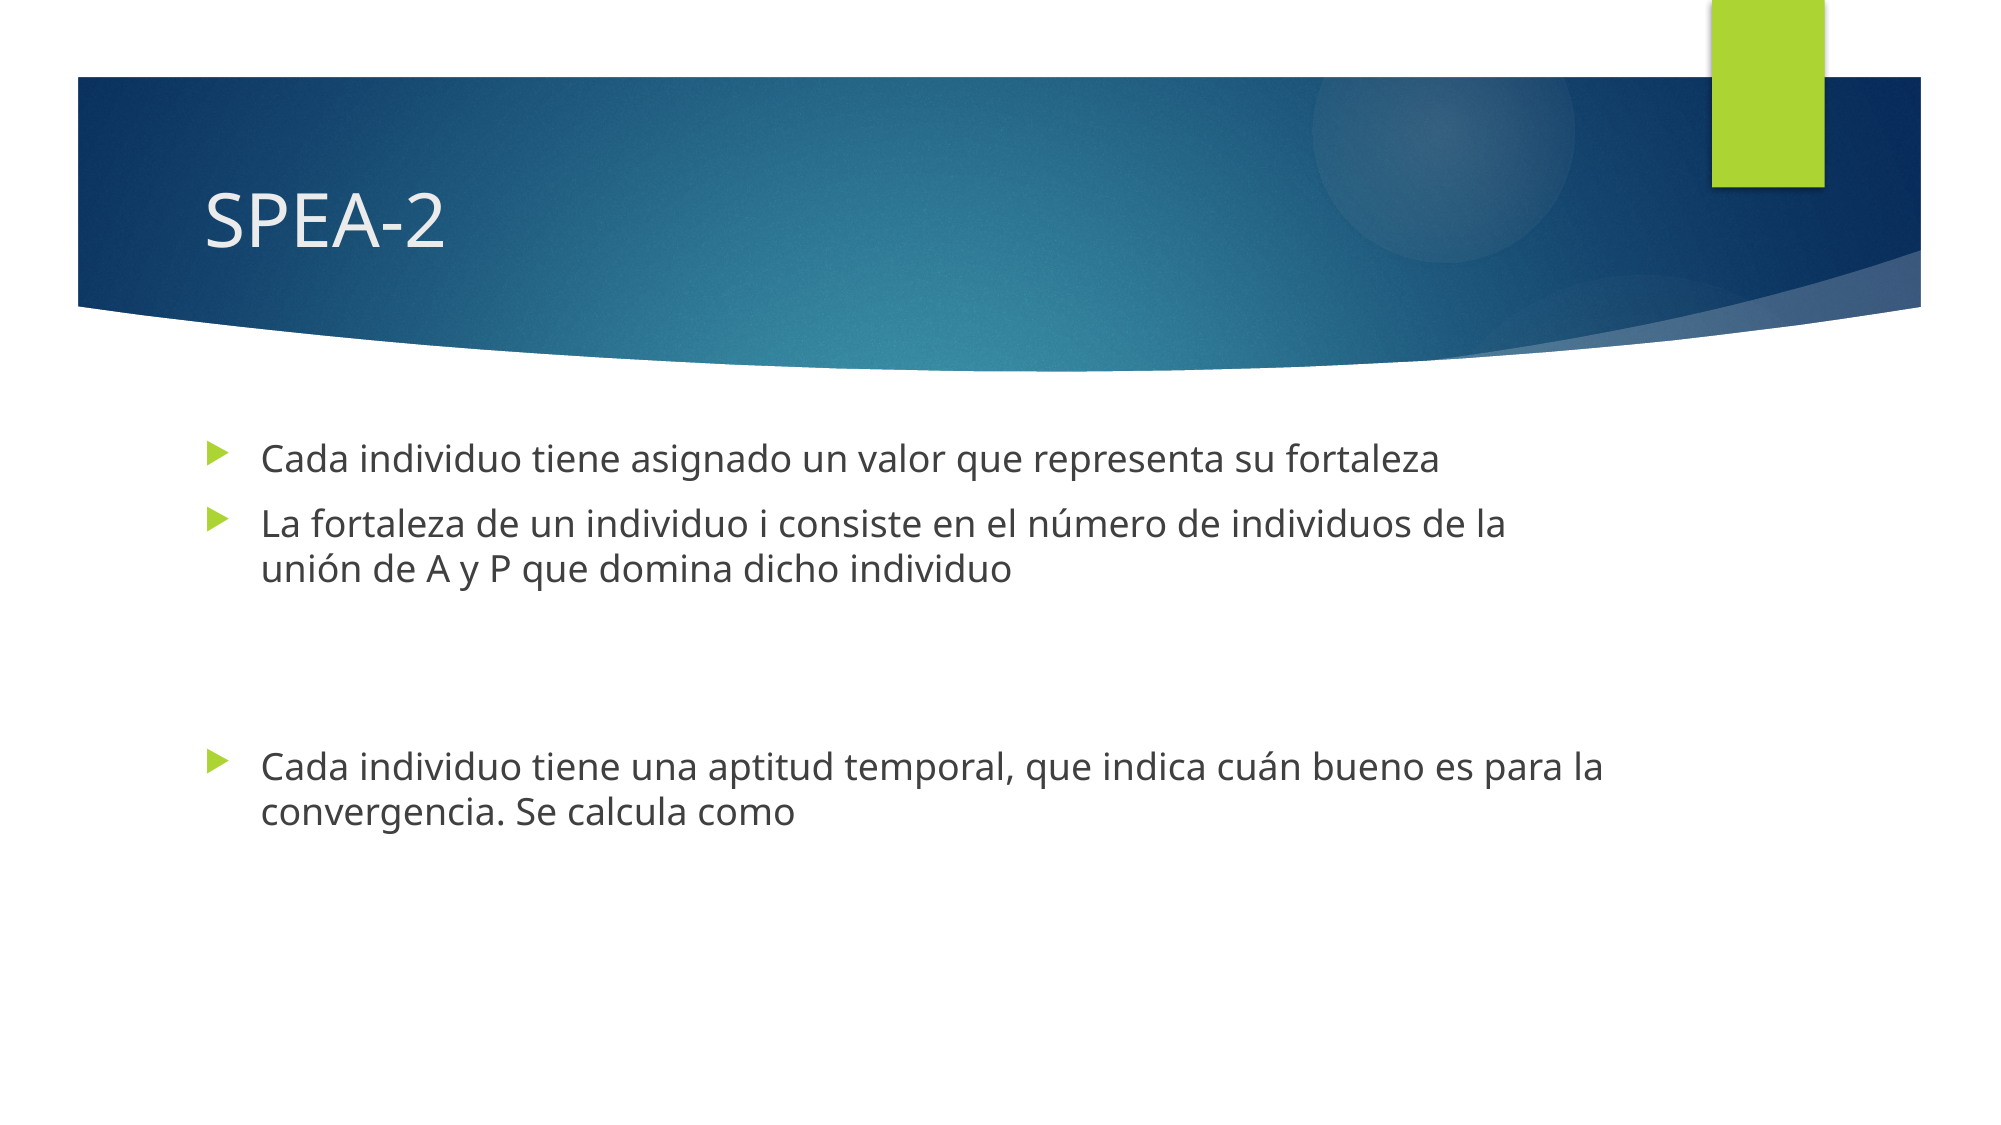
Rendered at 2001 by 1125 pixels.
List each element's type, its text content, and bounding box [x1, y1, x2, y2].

title SPEA-2 [189, 159, 1627, 276]
